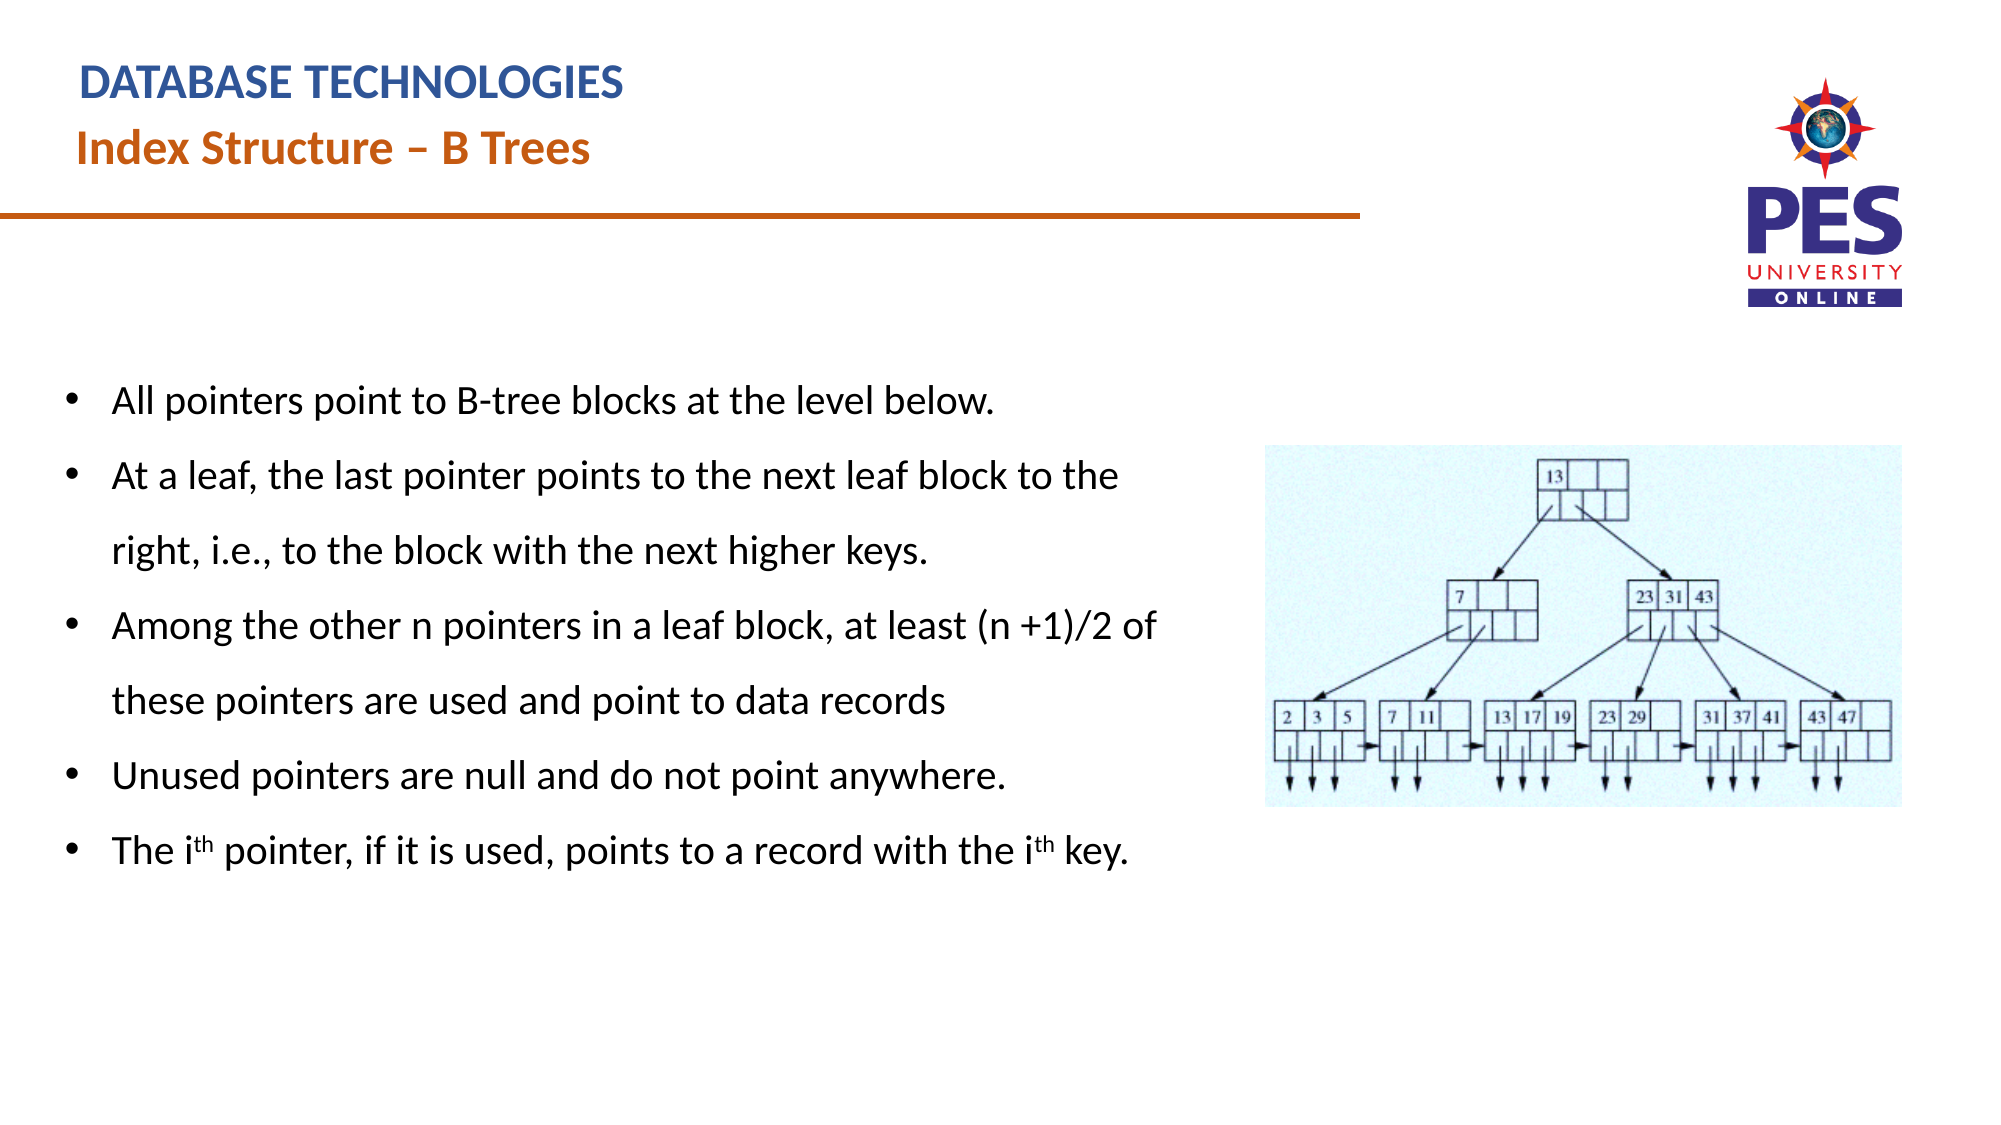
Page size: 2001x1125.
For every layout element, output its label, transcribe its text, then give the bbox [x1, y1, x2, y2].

picture [1748, 76, 1902, 307]
text_box All pointers point to B-tree blocks at the level below. At a leaf, the last pointer points to the next leaf block to the right, i.e., to the block with the next higher keys. Among the other n pointers in a leaf block, at least (n +1)/2 of these pointers are used and point to data records Unused pointers are null and do not point anywhere. The ith pointer, if it is used, points to a record with the ith key. [49, 340, 1234, 881]
text_box DATABASE TECHNOLOGIES [64, 41, 1295, 117]
picture [1265, 445, 1902, 807]
text_box Index Structure – B Trees [60, 106, 1374, 182]
